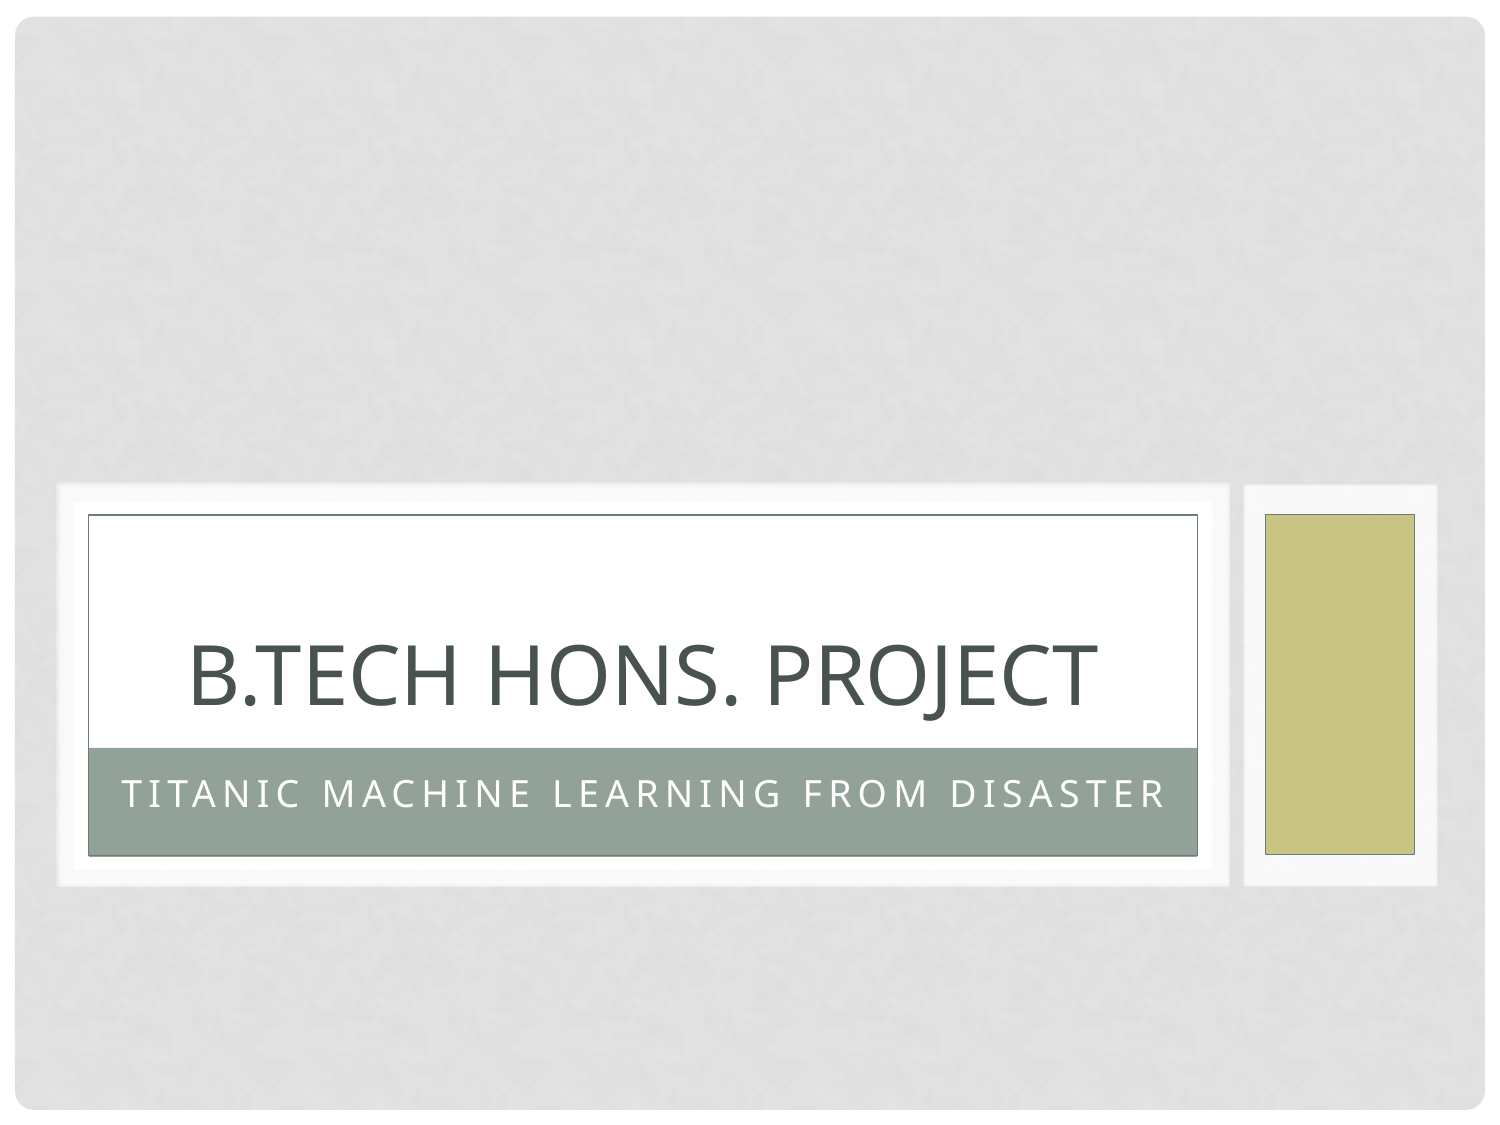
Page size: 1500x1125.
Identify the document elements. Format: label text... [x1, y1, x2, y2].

subtitle Titanic Machine Learning From Disaster [105, 762, 1181, 838]
title B.TECH HONS. PROJECT [99, 529, 1187, 730]
